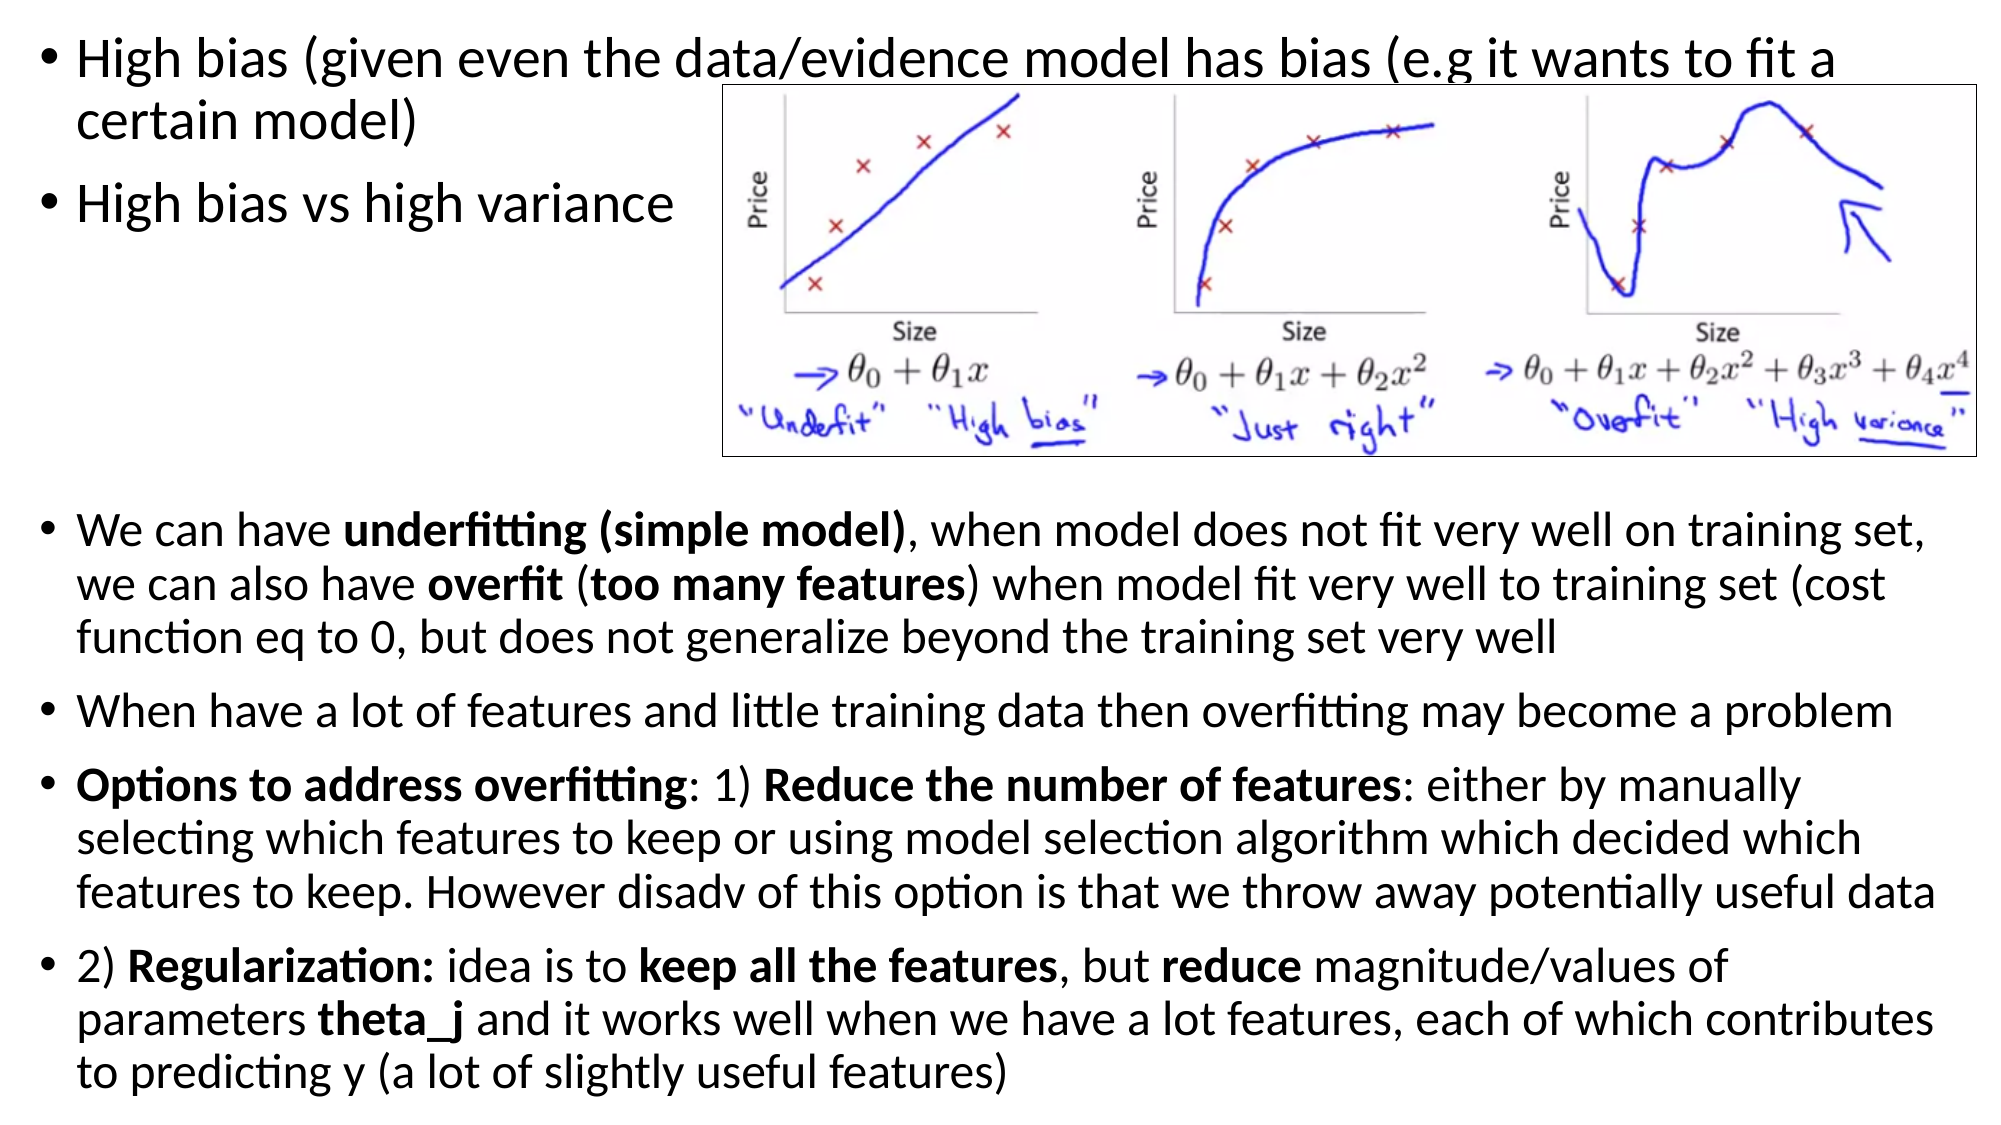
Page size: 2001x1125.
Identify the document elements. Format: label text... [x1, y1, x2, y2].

list High bias (given even the data/evidence model has bias (e.g it wants to fit a certain model) High bias vs high variance We can have underfitting (simple model), when model does not fit very well on training set, we can also have overfit (too many features) when model fit very well to training set (cost function eq to 0, but does not generalize beyond the training set very well When have a lot of features and little training data then overfitting may become a problem Options to address overfitting: 1) Reduce the number of features: either by manually selecting which features to keep or using model selection algorithm which decided which features to keep. However disadv of this option is that we throw away potentially useful data 2) Regularization: idea is to keep all the features, but reduce magnitude/values of parameters theta_j and it works well when we have a lot features, each of which contributes to predicting y (a lot of slightly useful features) [24, 20, 1978, 1108]
picture [722, 83, 1977, 457]
